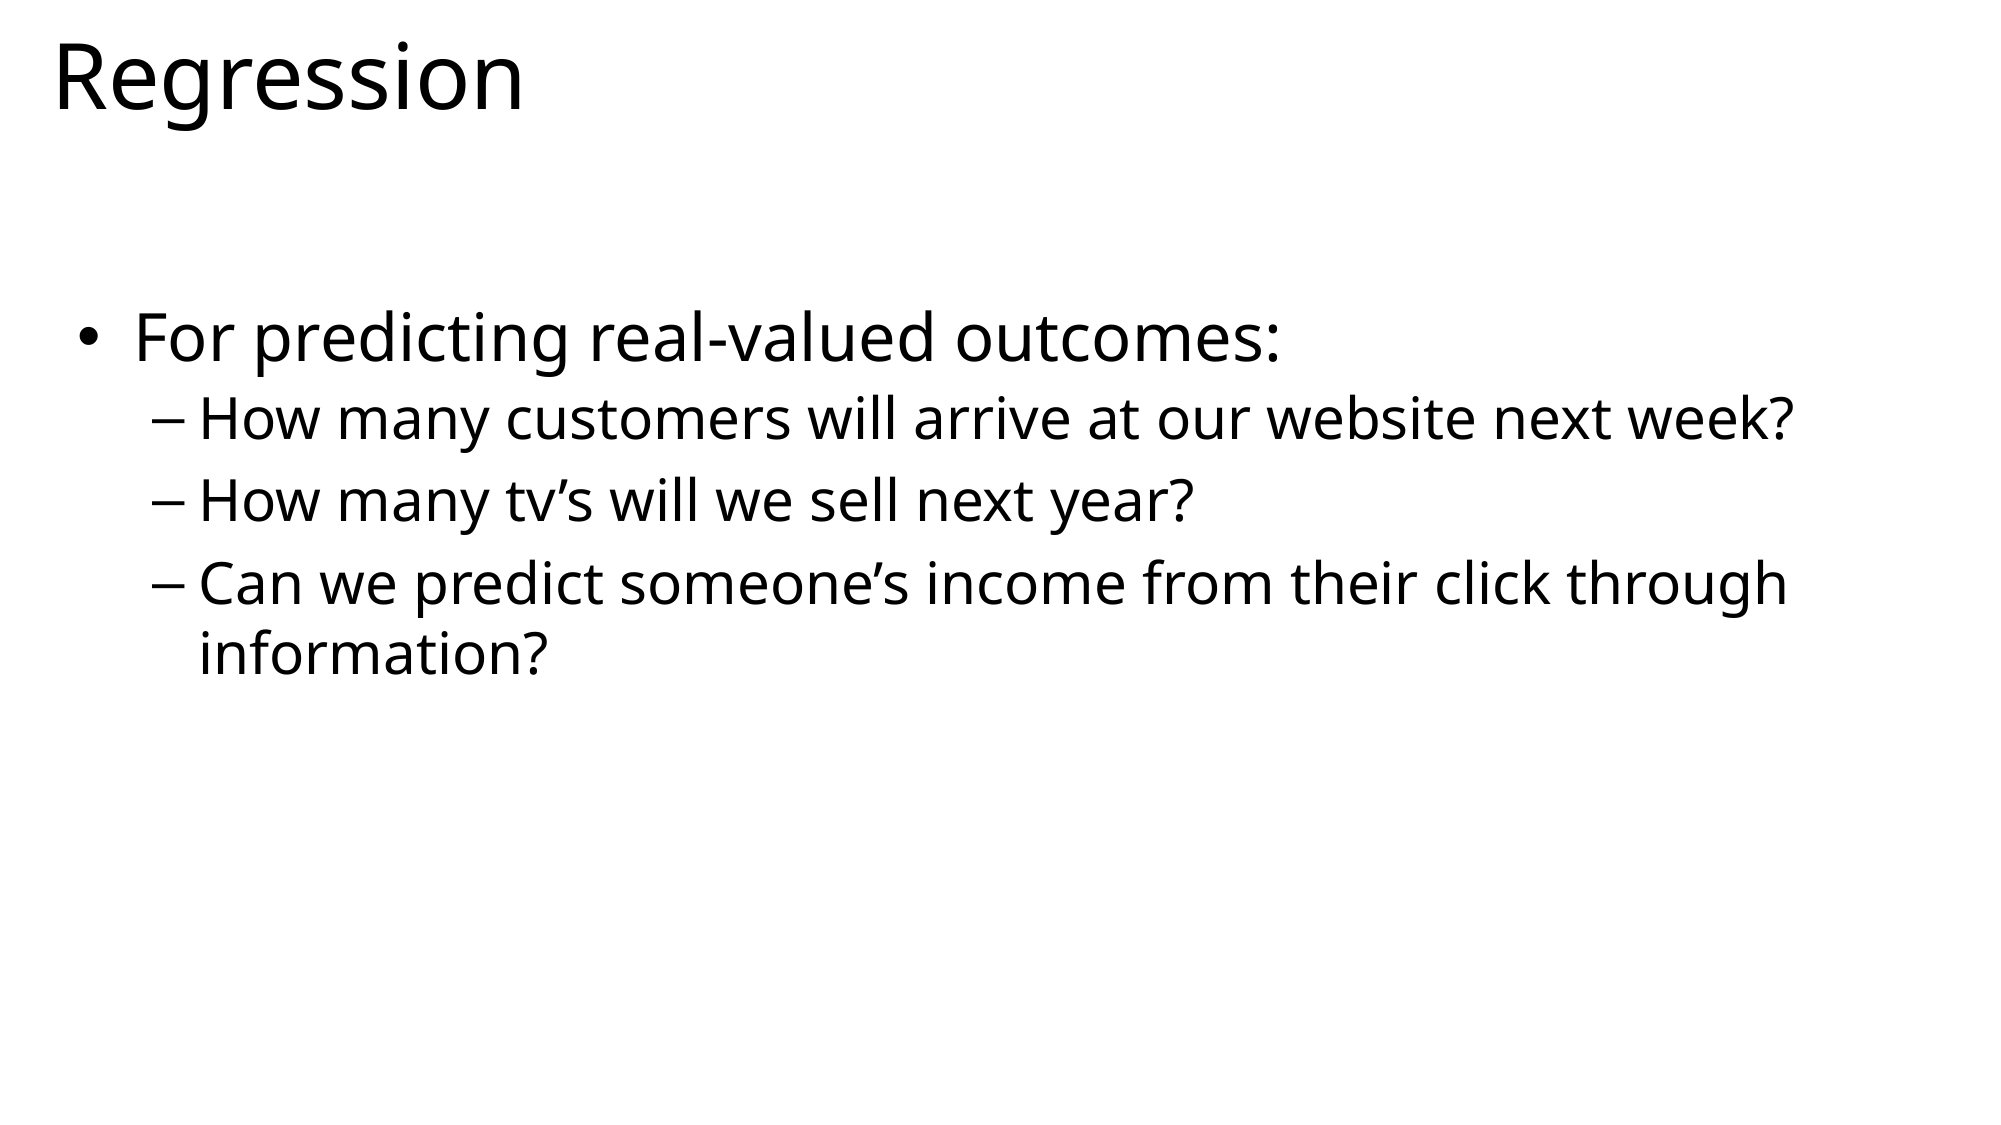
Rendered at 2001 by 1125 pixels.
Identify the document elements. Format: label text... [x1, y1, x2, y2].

list For predicting real-valued outcomes: How many customers will arrive at our website next week? How many tv’s will we sell next year? Can we predict someone’s income from their click through information? [62, 287, 1953, 1096]
title Regression [36, 31, 1927, 206]
